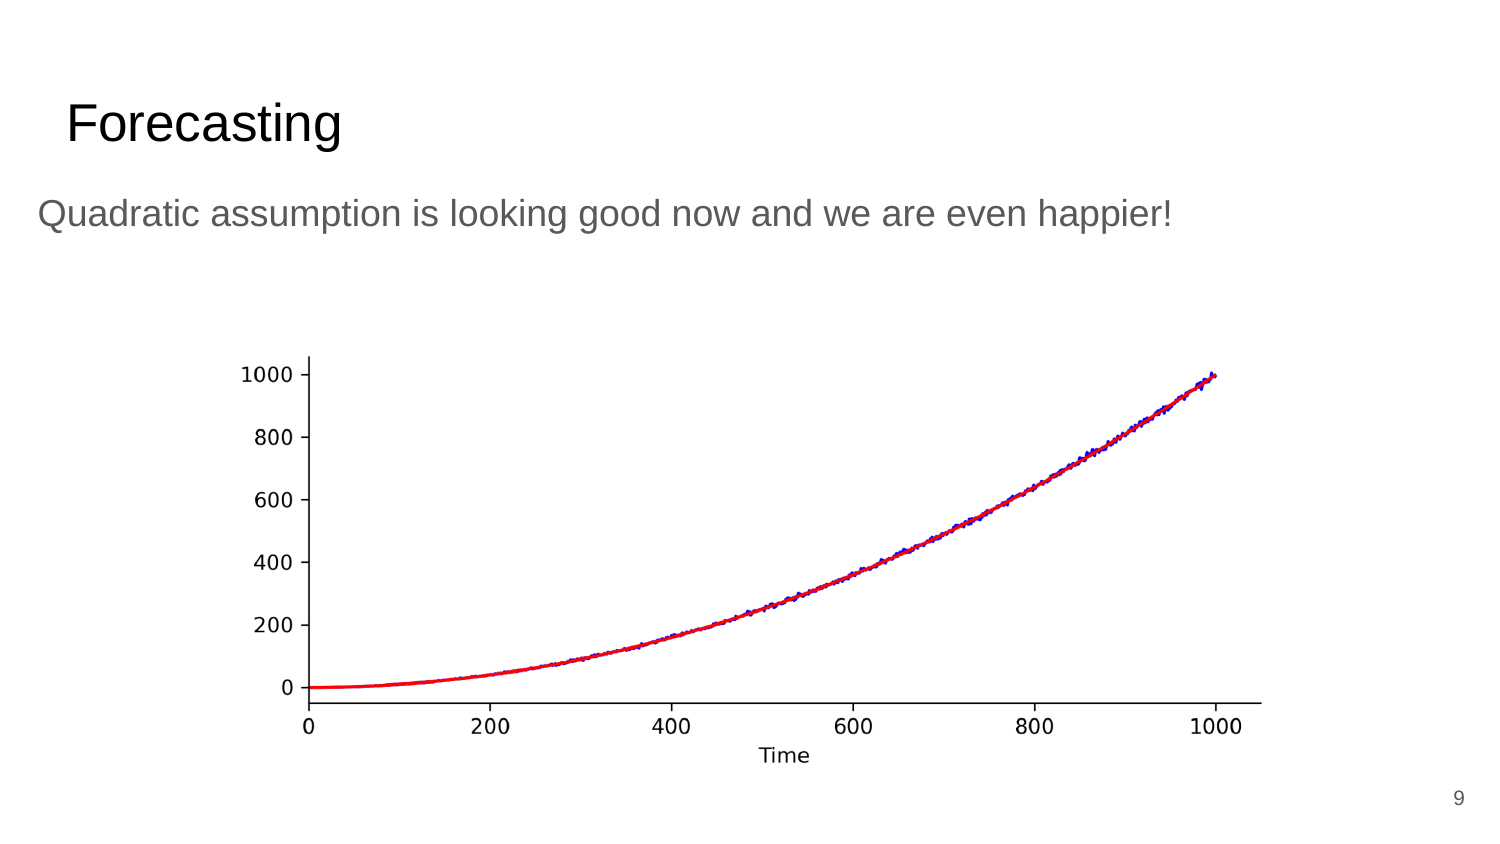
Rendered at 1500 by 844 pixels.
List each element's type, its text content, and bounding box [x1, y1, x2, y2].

title Forecasting [51, 72, 1449, 166]
slide_number ‹#› [1389, 764, 1480, 830]
picture [216, 334, 1284, 793]
list Quadratic assumption is looking good now and we are even happier! [22, 166, 1480, 844]
